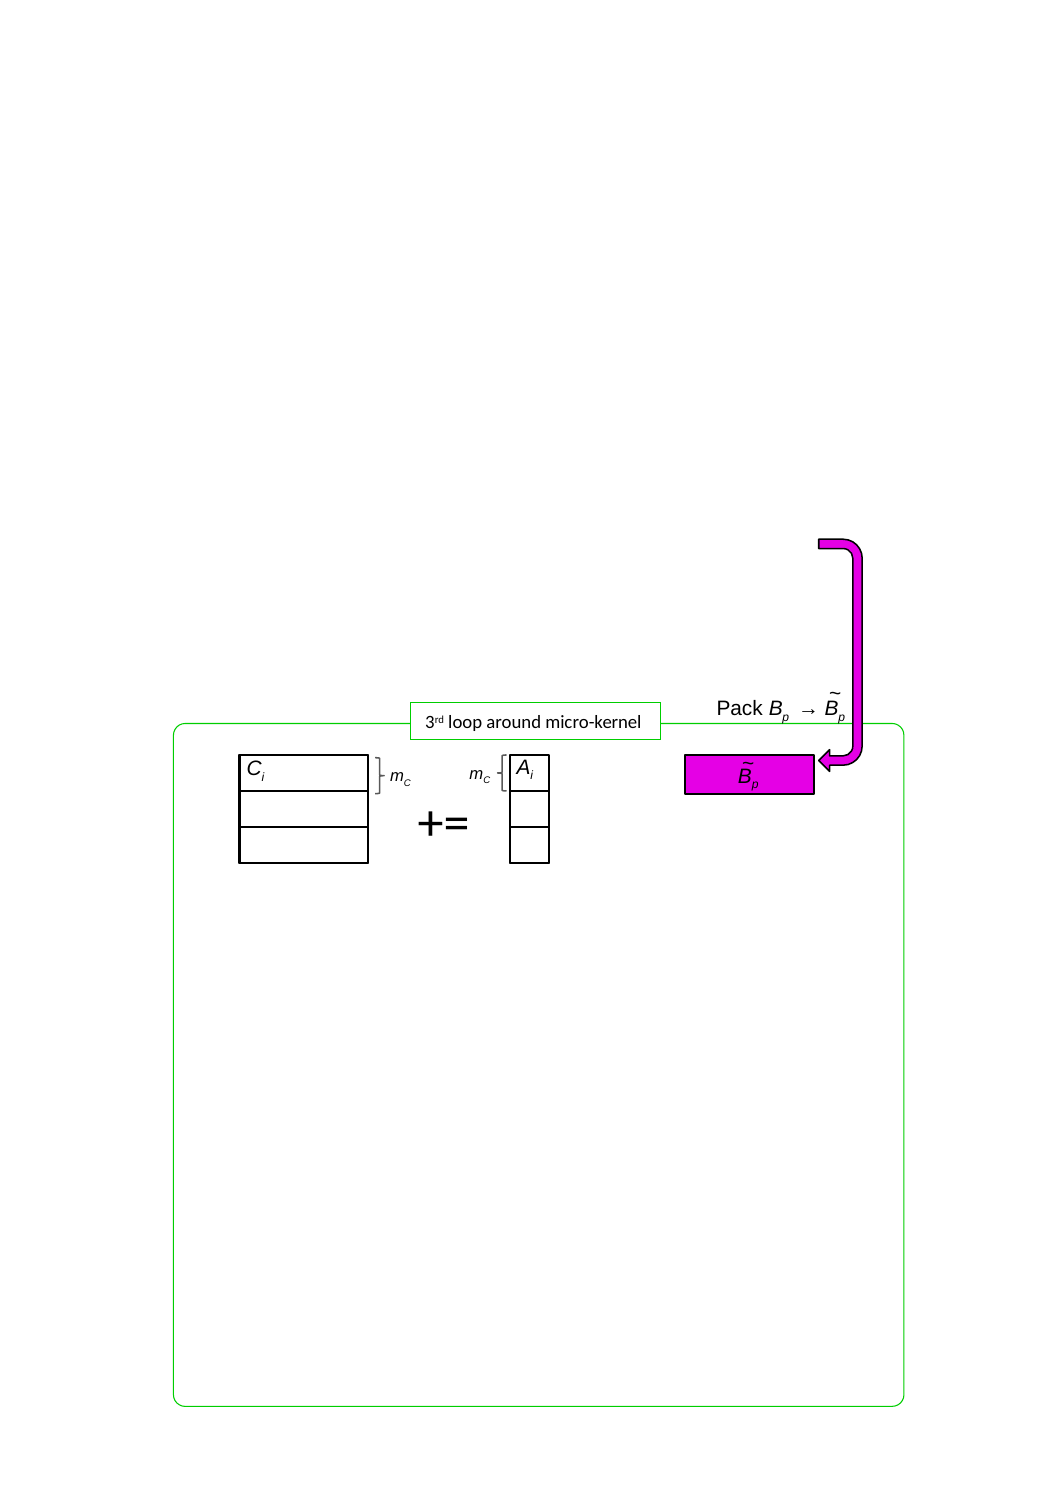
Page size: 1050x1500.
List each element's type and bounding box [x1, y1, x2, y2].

text_box [701, 671, 932, 729]
text_box [816, 537, 865, 670]
text_box [173, 702, 905, 1407]
